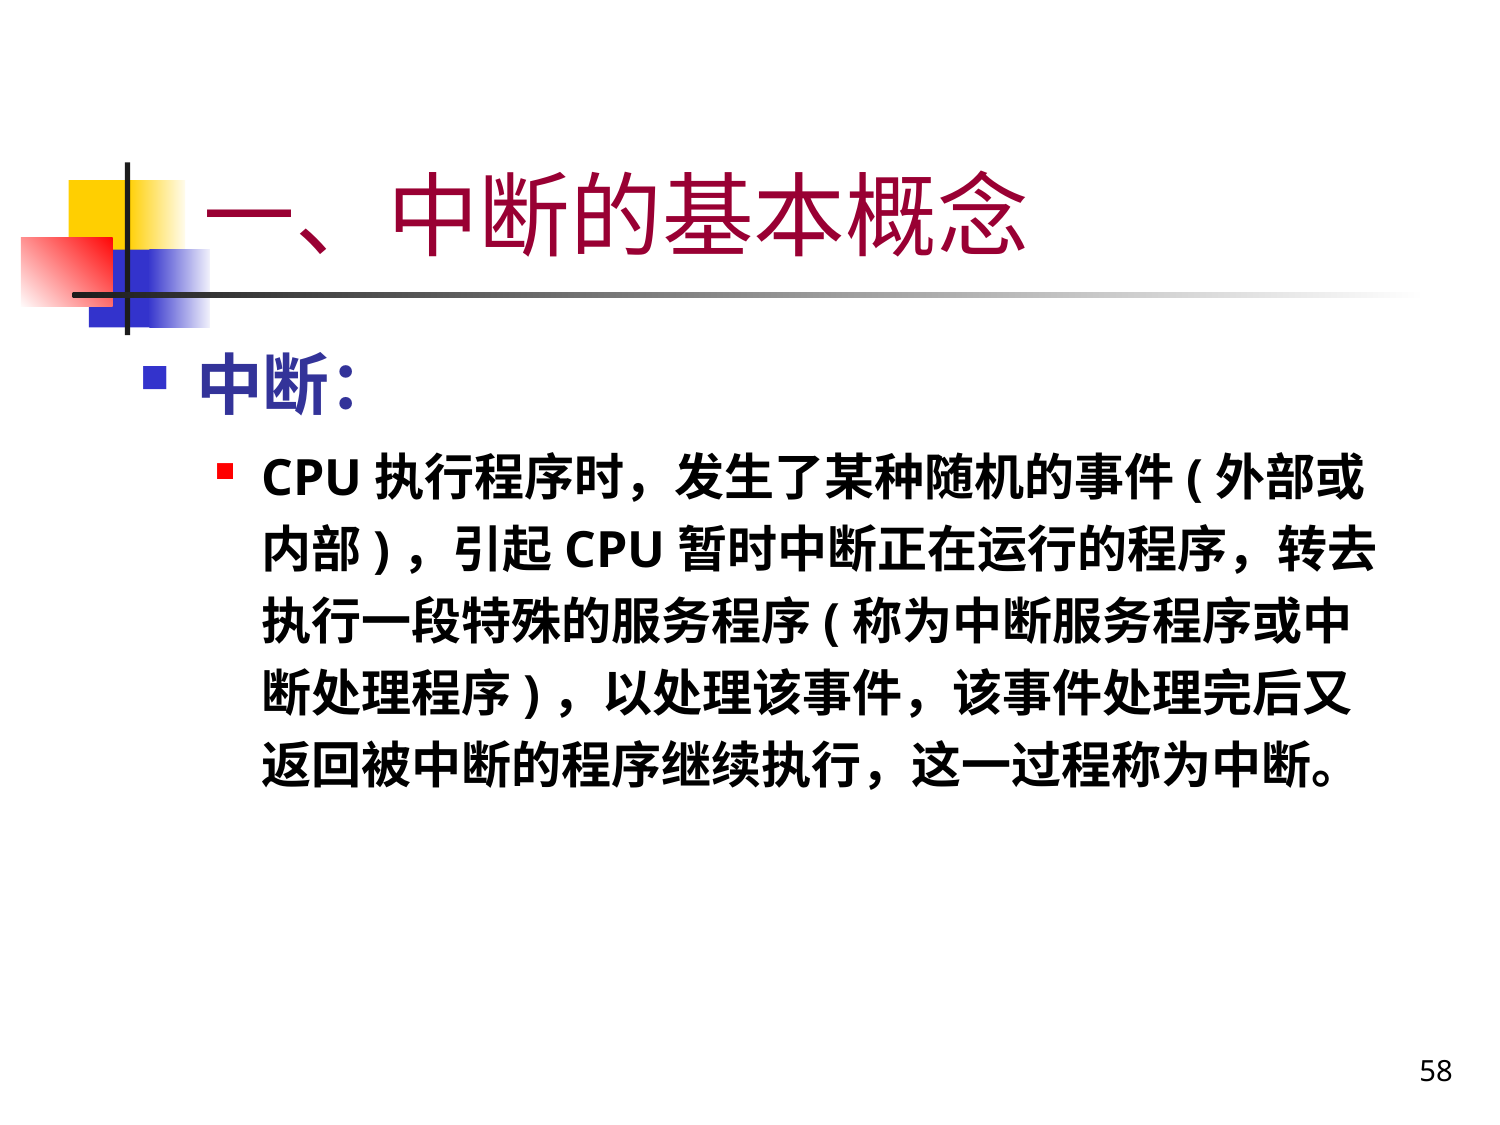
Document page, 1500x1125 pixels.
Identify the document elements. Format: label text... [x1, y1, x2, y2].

list 中断： CPU执行程序时，发生了某种随机的事件(外部或内部)，引起CPU暂时中断正在运行的程序，转去执行一段特殊的服务程序(称为中断服务程序或中断处理程序)，以处理该事件，该事件处理完后又返回被中断的程序继续执行，这一过程称为中断。 [124, 335, 1400, 1059]
title 一、中断的基本概念 [188, 35, 1468, 275]
slide_number 58 [1154, 1023, 1468, 1100]
